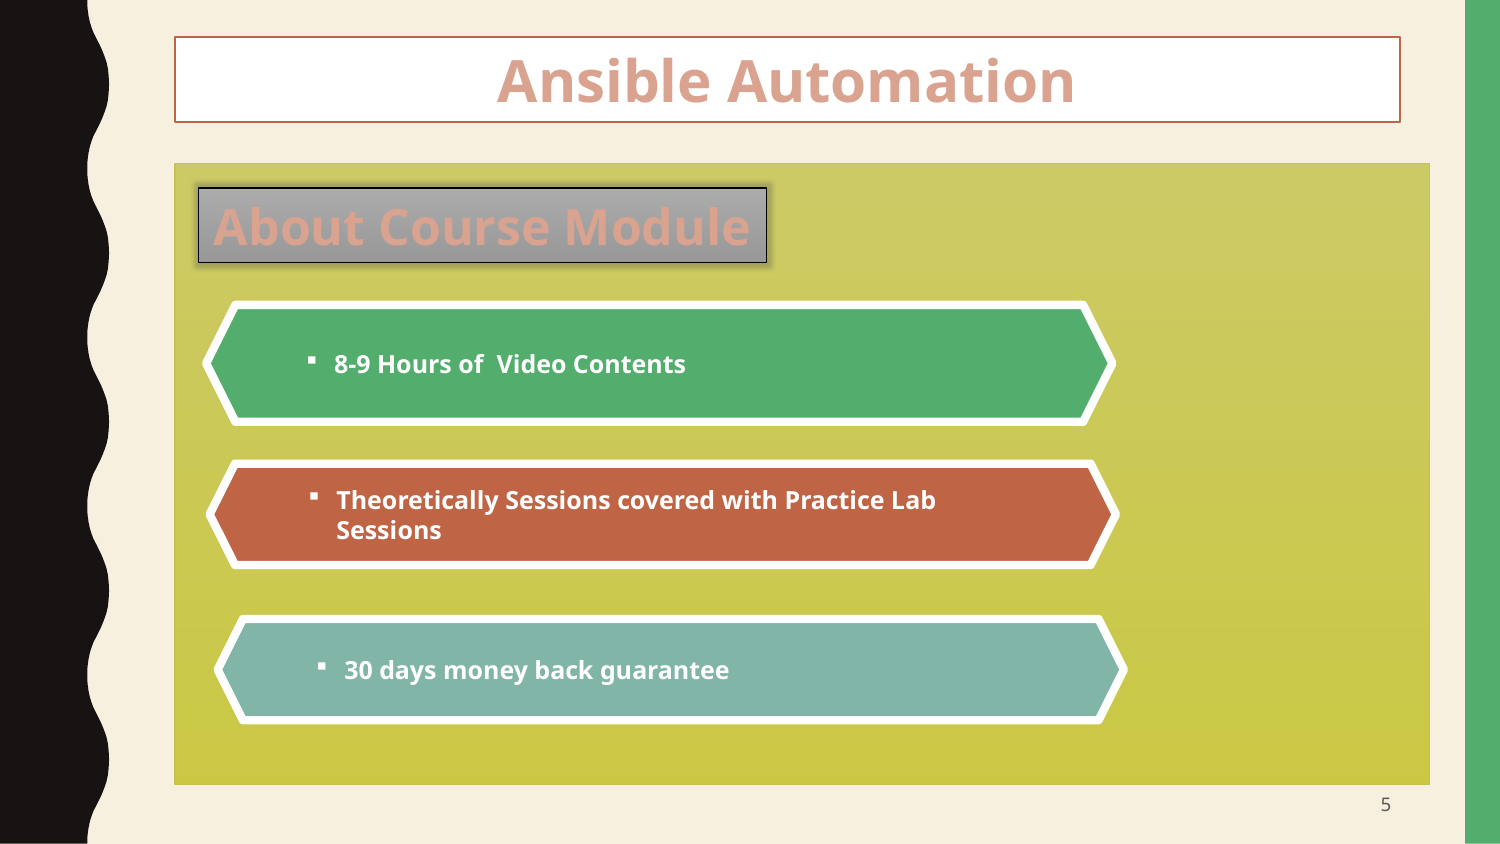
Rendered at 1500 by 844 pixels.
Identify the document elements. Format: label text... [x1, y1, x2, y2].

text_box Theoretically Sessions covered with Practice Lab Sessions [205, 459, 1120, 570]
text_box About Course Module [198, 187, 767, 263]
text_box Ansible Automation [174, 36, 1401, 123]
slide_number 5 [1059, 785, 1407, 827]
list [174, 163, 1430, 785]
text_box 8-9 Hours of Video Contents [202, 300, 1117, 426]
title [224, 37, 1425, 163]
text_box 30 days money back guarantee [213, 614, 1128, 725]
